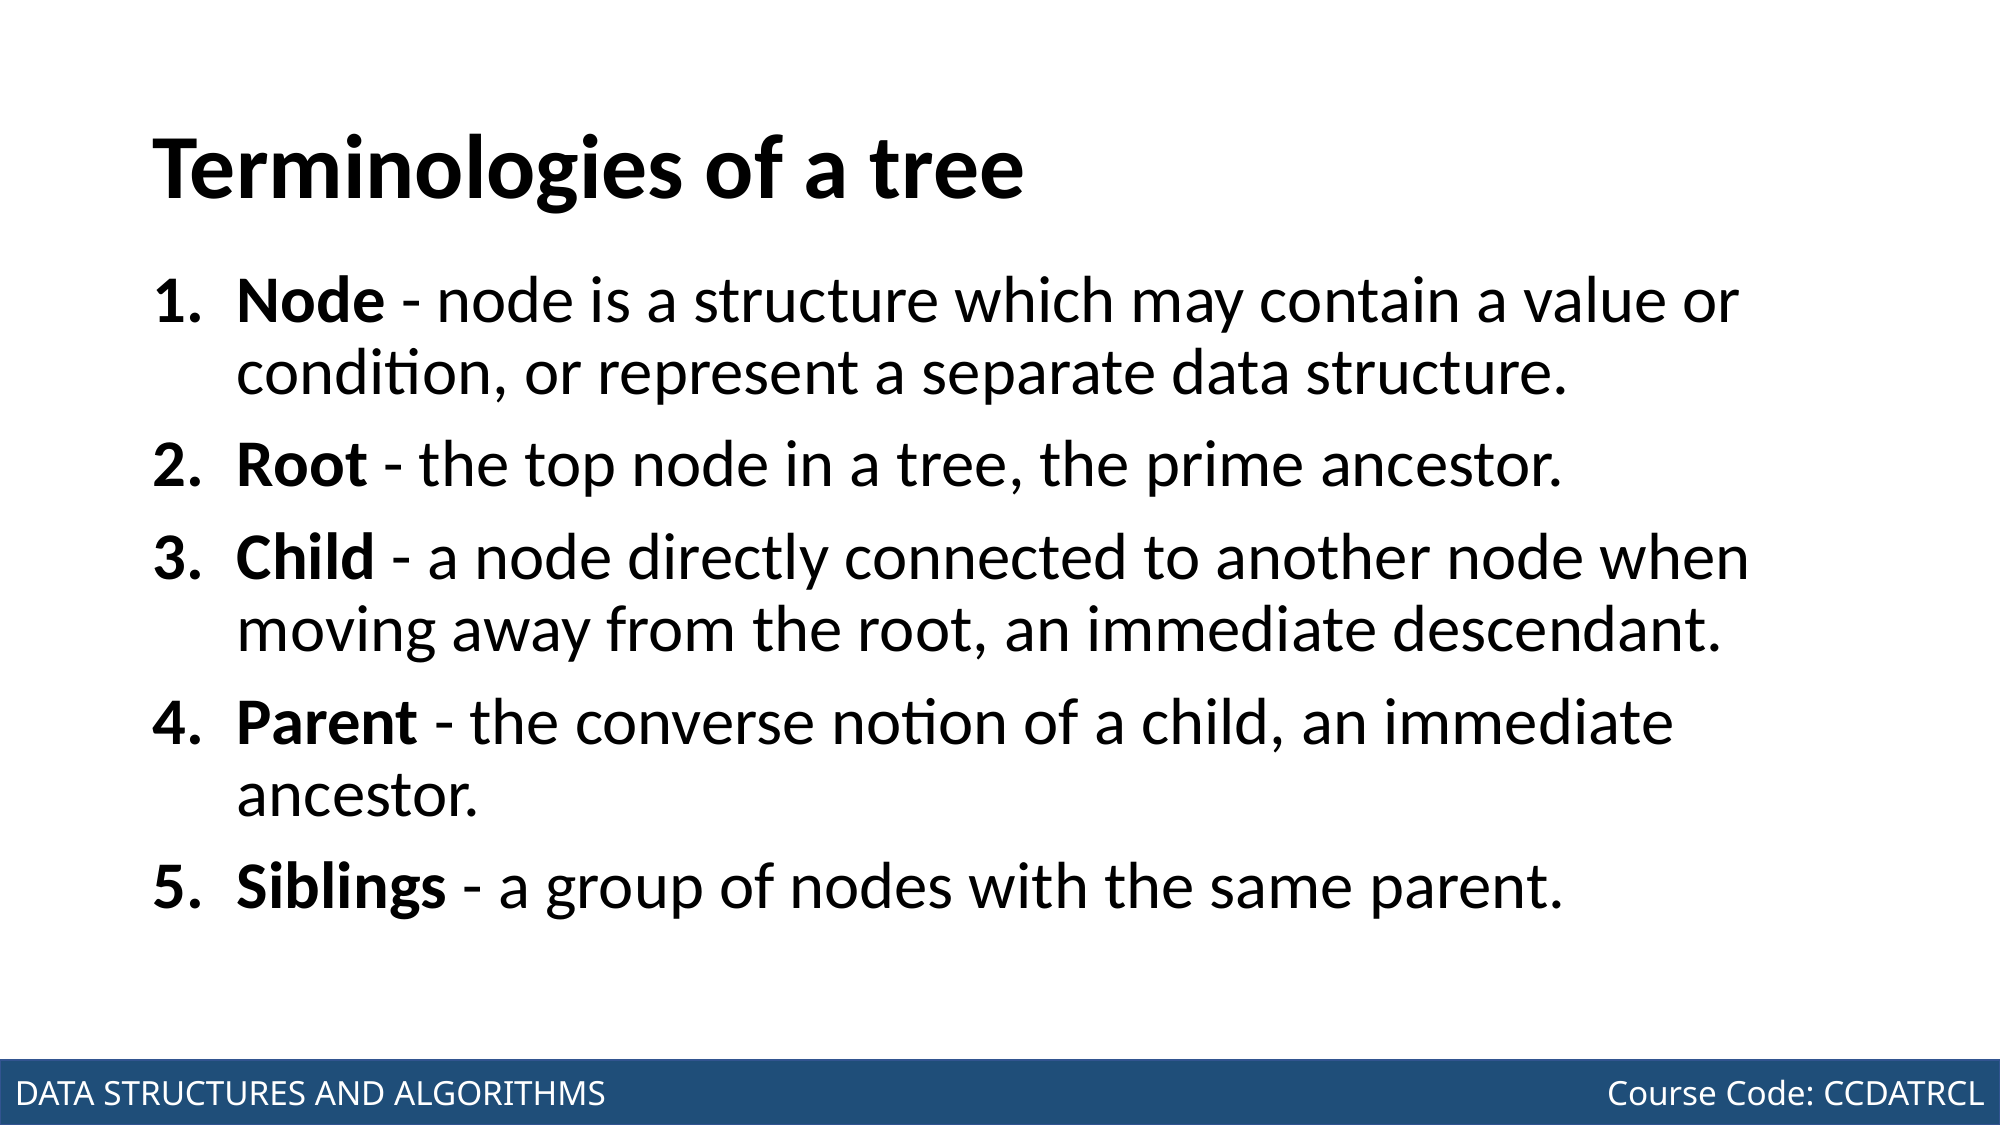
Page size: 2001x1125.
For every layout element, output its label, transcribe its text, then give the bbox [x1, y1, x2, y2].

title Terminologies of a tree [137, 59, 1863, 257]
list Node - node is a structure which may contain a value or condition, or represent a separate data structure. Root - the top node in a tree, the prime ancestor. Child - a node directly connected to another node when moving away from the root, an immediate descendant. Parent - the converse notion of a child, an immediate ancestor. Siblings - a group of nodes with the same parent. [137, 257, 1863, 998]
text_box DATA STRUCTURES AND ALGORITHMS [0, 1064, 722, 1120]
text_box [0, 1059, 2000, 1125]
text_box Course Code: CCDATRCL [1516, 1064, 2000, 1120]
